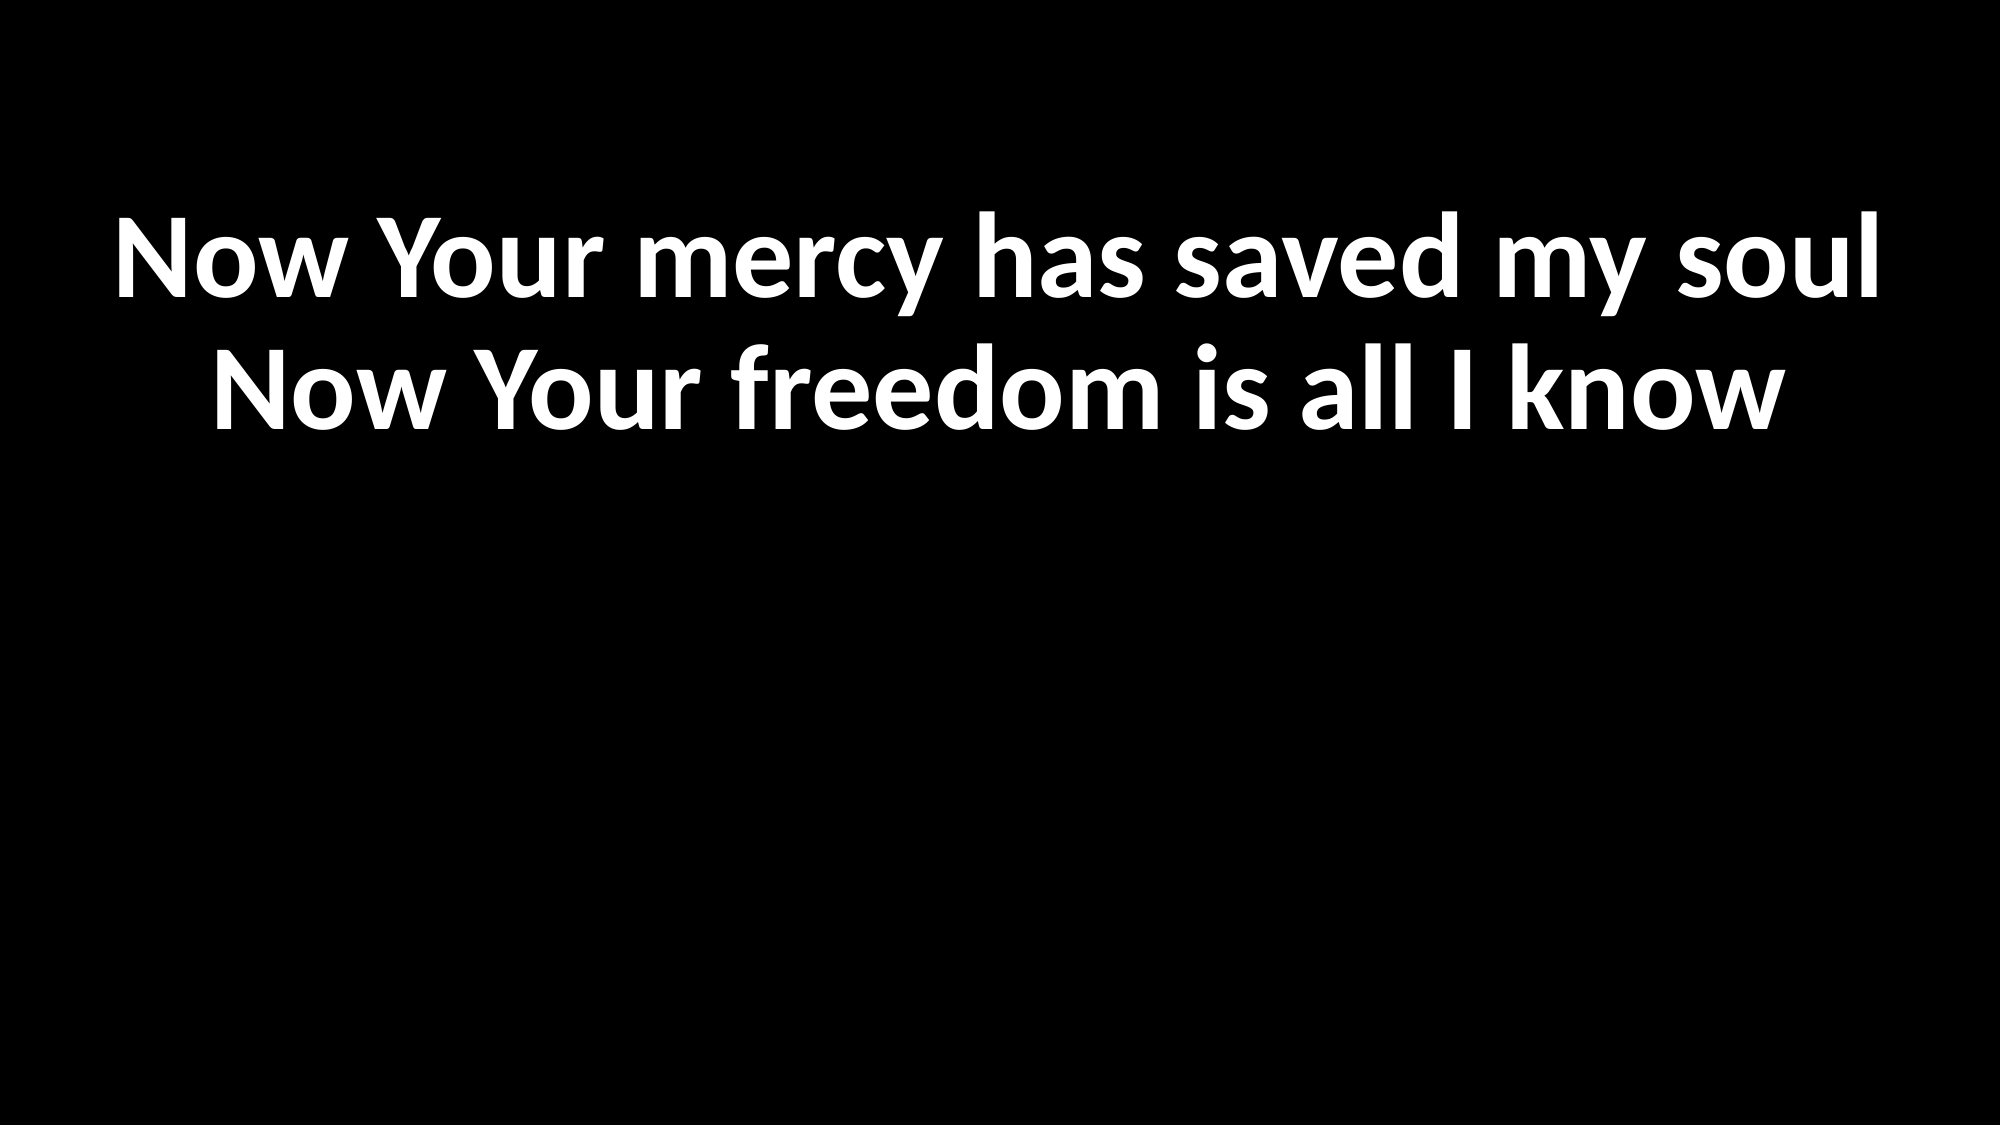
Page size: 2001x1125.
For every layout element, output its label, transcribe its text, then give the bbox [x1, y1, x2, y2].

list Now Your mercy has saved my soul Now Your freedom is all I know [0, 109, 2000, 464]
